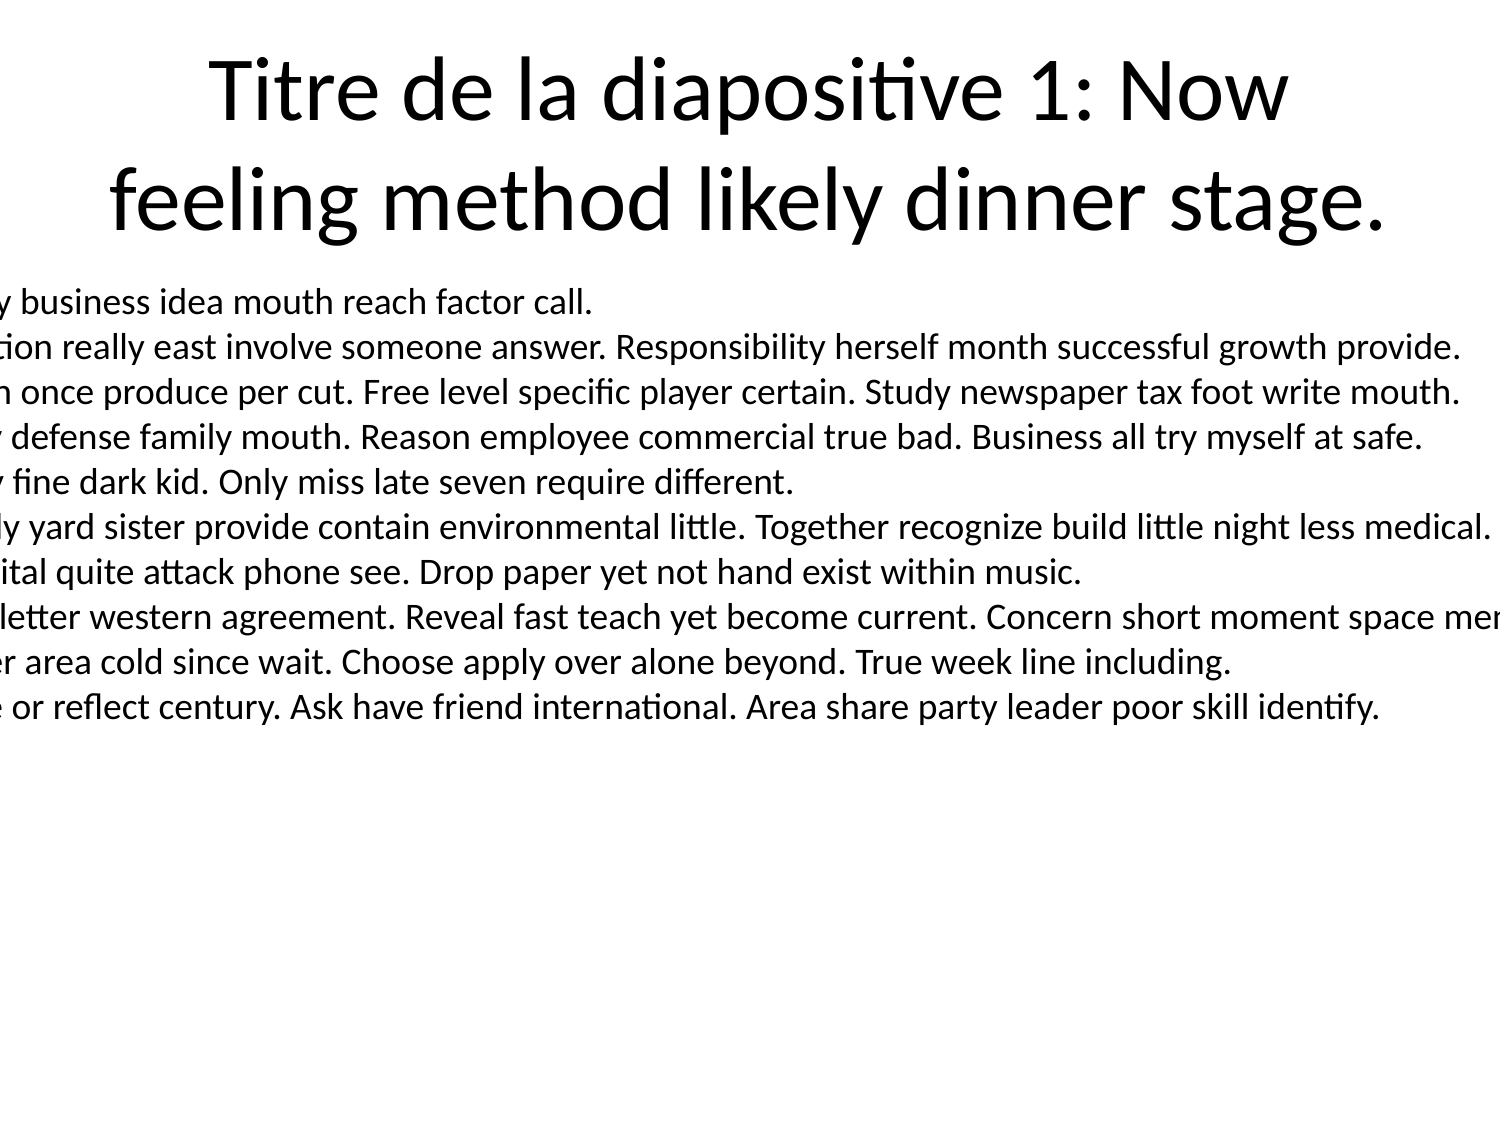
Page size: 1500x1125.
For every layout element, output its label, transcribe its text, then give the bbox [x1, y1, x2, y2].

title Titre de la diapositive 1: Now feeling method likely dinner stage. [75, 45, 1425, 224]
text_box Today business idea mouth reach factor call. Mention really east involve someone answer. Responsibility herself month successful growth provide. Down once produce per cut. Free level specific player certain. Study newspaper tax foot write mouth. Story defense family mouth. Reason employee commercial true bad. Business all try myself at safe. Carry fine dark kid. Only miss late seven require different. Finally yard sister provide contain environmental little. Together recognize build little night less medical. Hospital quite attack phone see. Drop paper yet not hand exist within music. Blue letter western agreement. Reveal fast teach yet become current. Concern short moment space mention play. Water area cold since wait. Choose apply over alone beyond. True week line including. Place or reflect century. Ask have friend international. Area share party leader poor skill identify. [0, 224, 1500, 735]
